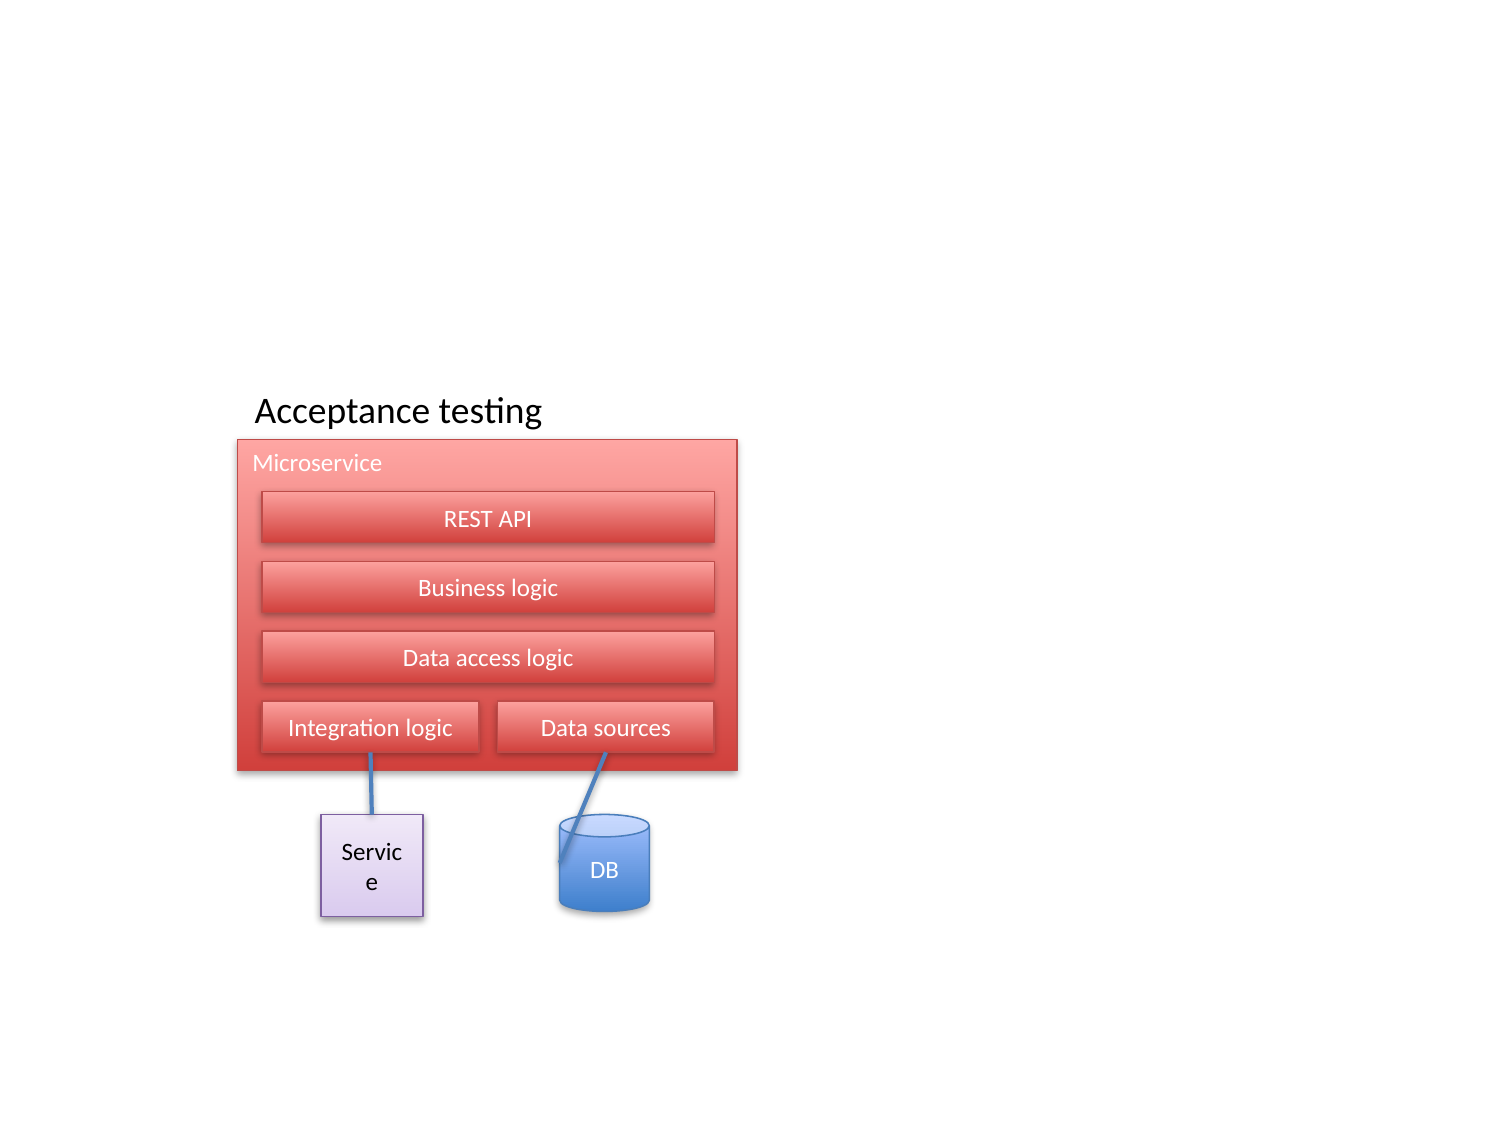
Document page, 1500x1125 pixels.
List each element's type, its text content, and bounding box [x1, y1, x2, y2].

text_box Microservice [237, 439, 738, 771]
text_box DB [558, 813, 651, 913]
text_box Integration logic [261, 700, 480, 753]
text_box Service [320, 814, 424, 917]
text_box Data access logic [261, 630, 715, 683]
text_box Data sources [497, 700, 715, 753]
text_box Business logic [261, 561, 715, 613]
text_box Acceptance testing [239, 378, 558, 437]
text_box REST API [261, 491, 715, 543]
